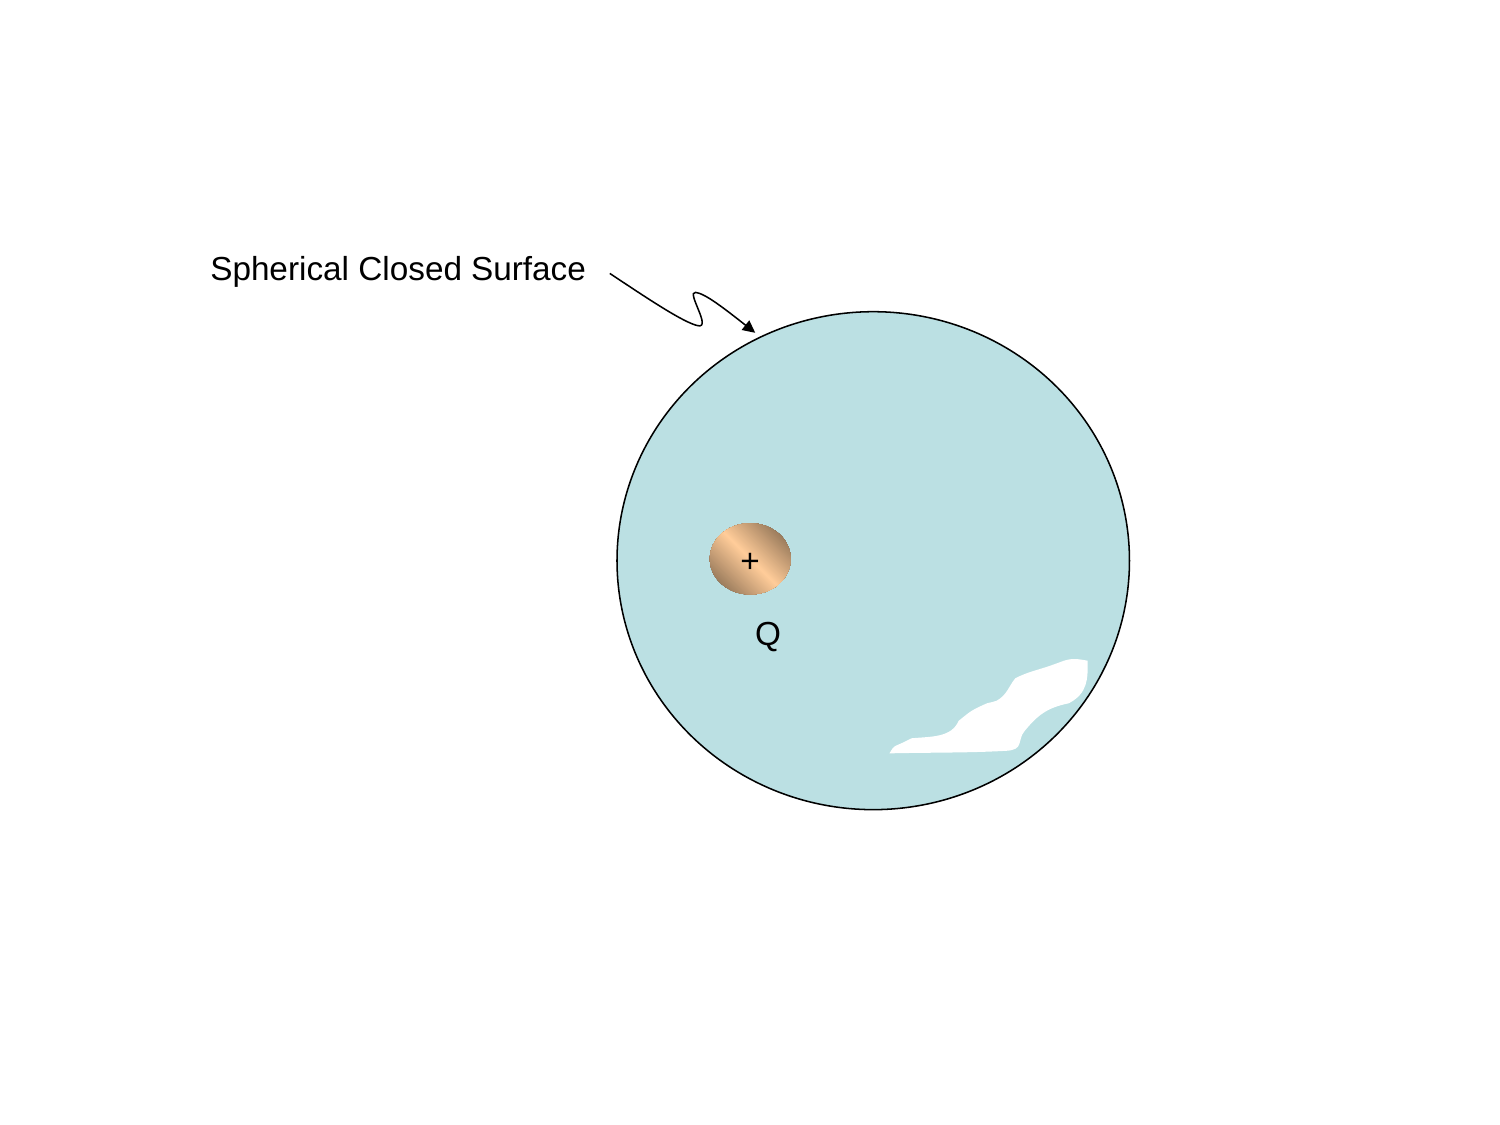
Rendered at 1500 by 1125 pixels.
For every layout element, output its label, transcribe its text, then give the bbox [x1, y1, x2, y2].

text_box [889, 659, 1088, 754]
text_box Spherical Closed Surface [195, 239, 602, 295]
text_box [617, 311, 1130, 810]
text_box Q [740, 604, 796, 659]
text_box [609, 273, 756, 333]
text_box + [709, 523, 791, 595]
